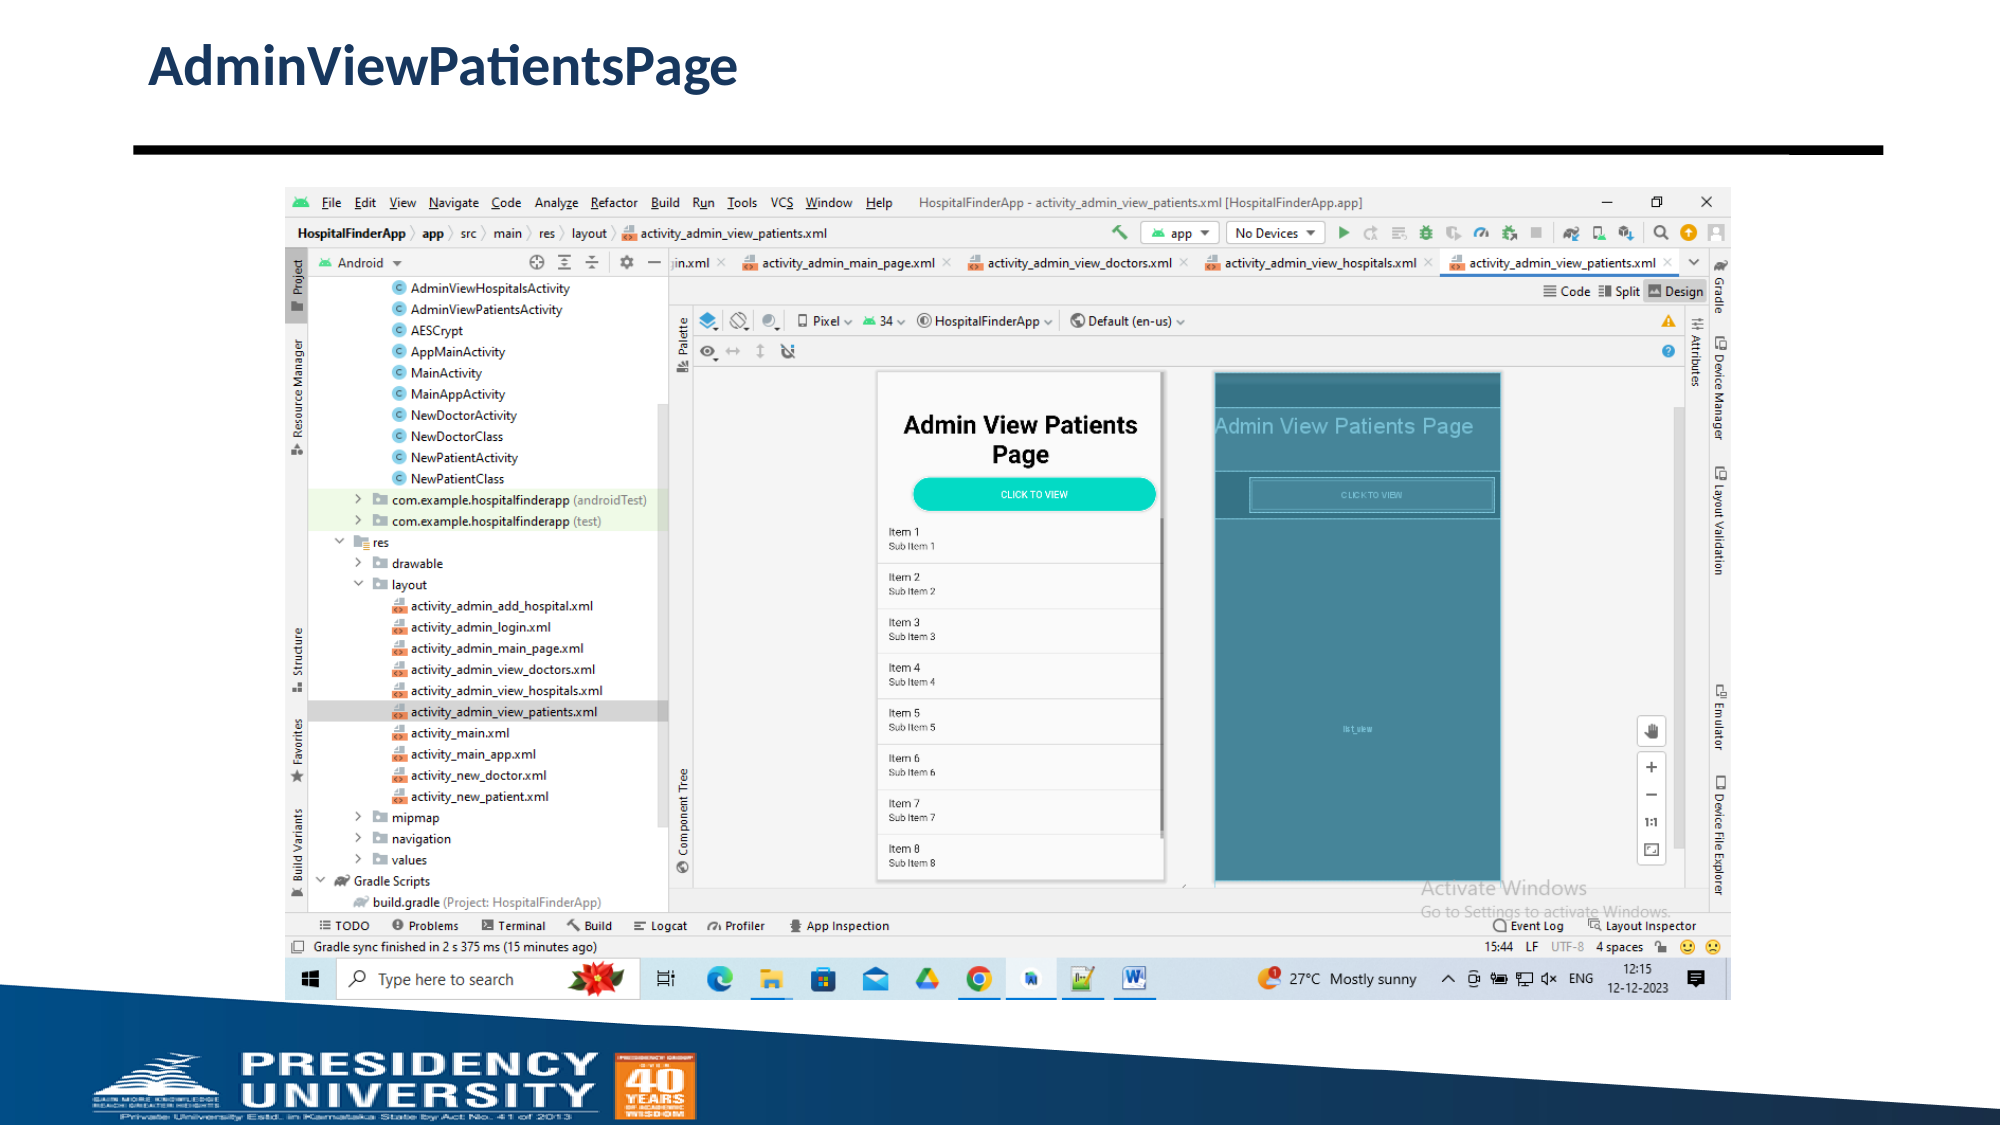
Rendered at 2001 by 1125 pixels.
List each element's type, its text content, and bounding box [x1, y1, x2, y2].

title AdminViewPatientsPage [133, 45, 1884, 125]
picture [0, 982, 2000, 1125]
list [285, 187, 1732, 1001]
